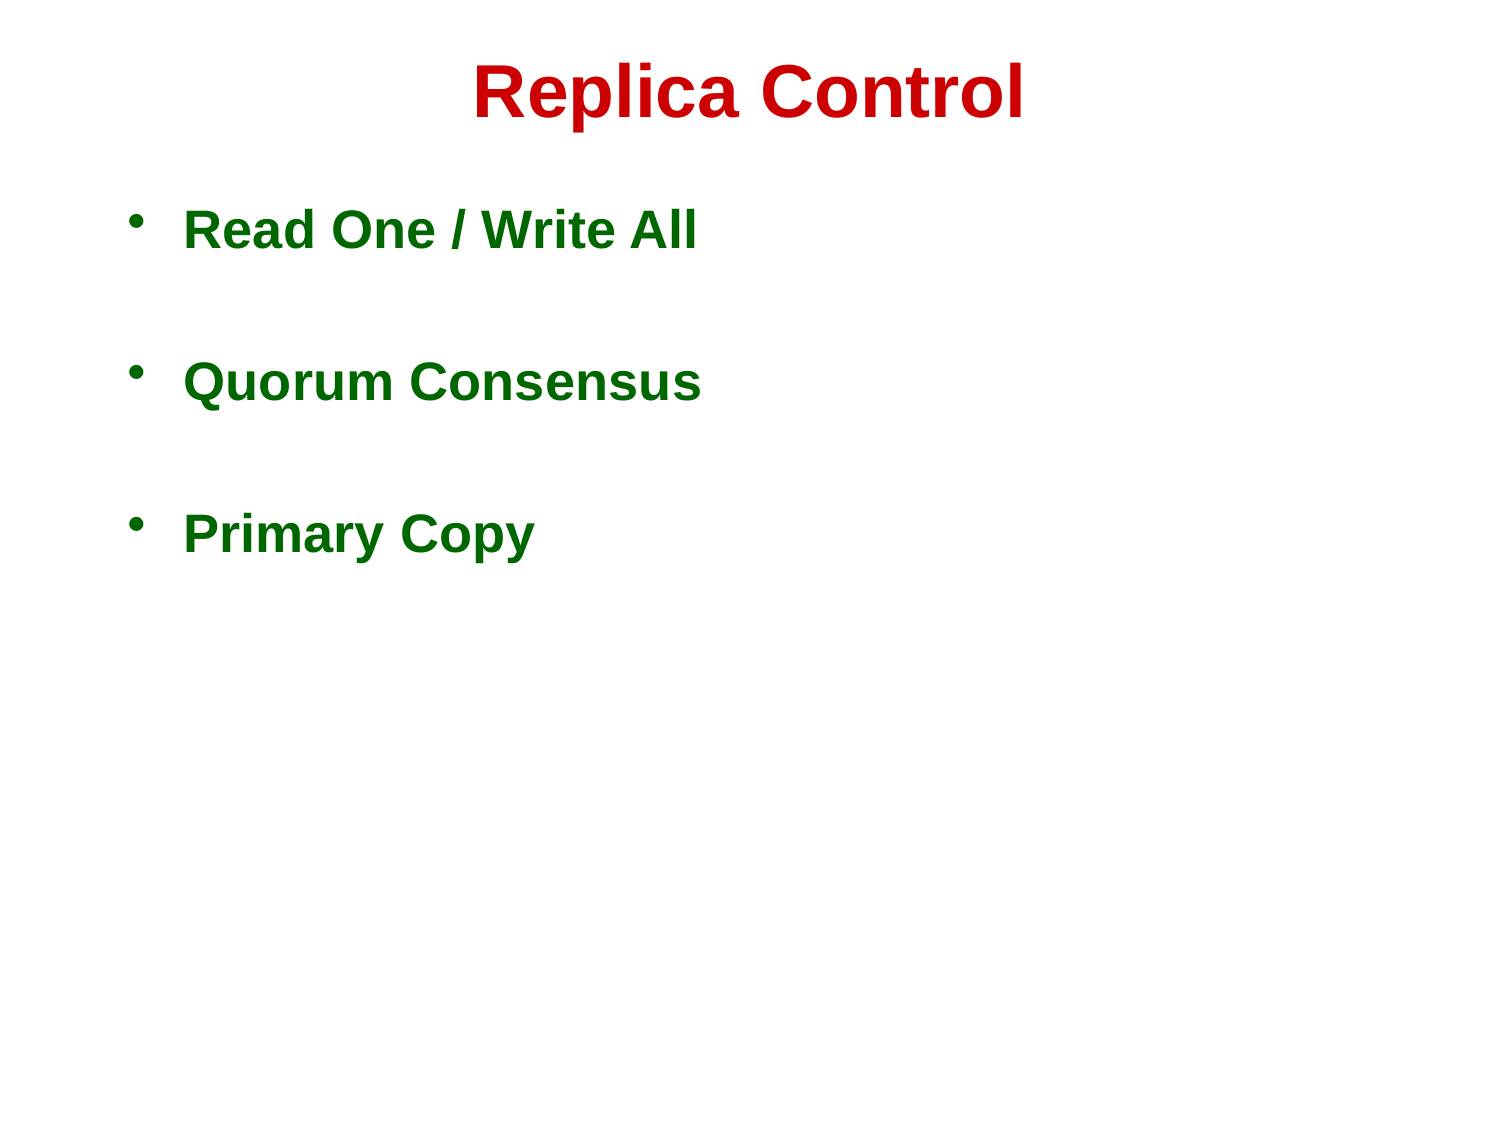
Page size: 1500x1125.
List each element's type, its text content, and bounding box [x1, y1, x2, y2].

list Read One / Write All Quorum Consensus Primary Copy [112, 187, 1388, 1001]
title Replica Control [112, 25, 1388, 151]
